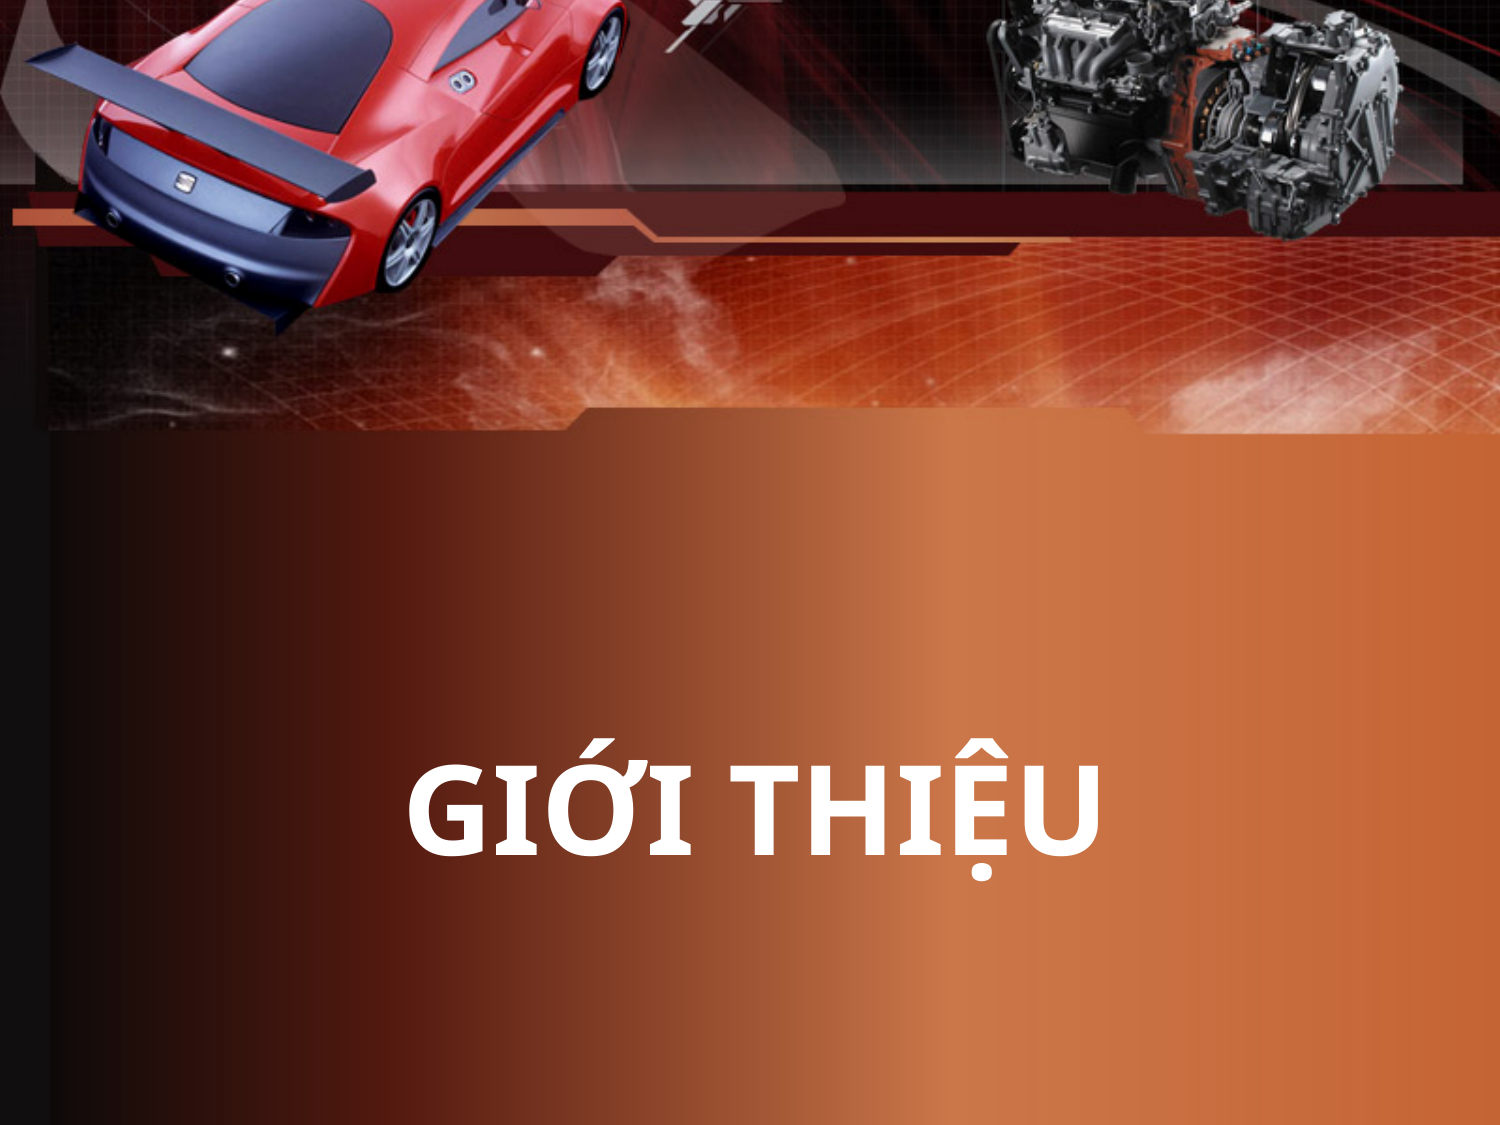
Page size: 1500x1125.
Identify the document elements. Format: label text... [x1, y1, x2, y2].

title GIỚI THIỆU [118, 722, 1394, 947]
picture [0, 0, 1500, 1125]
